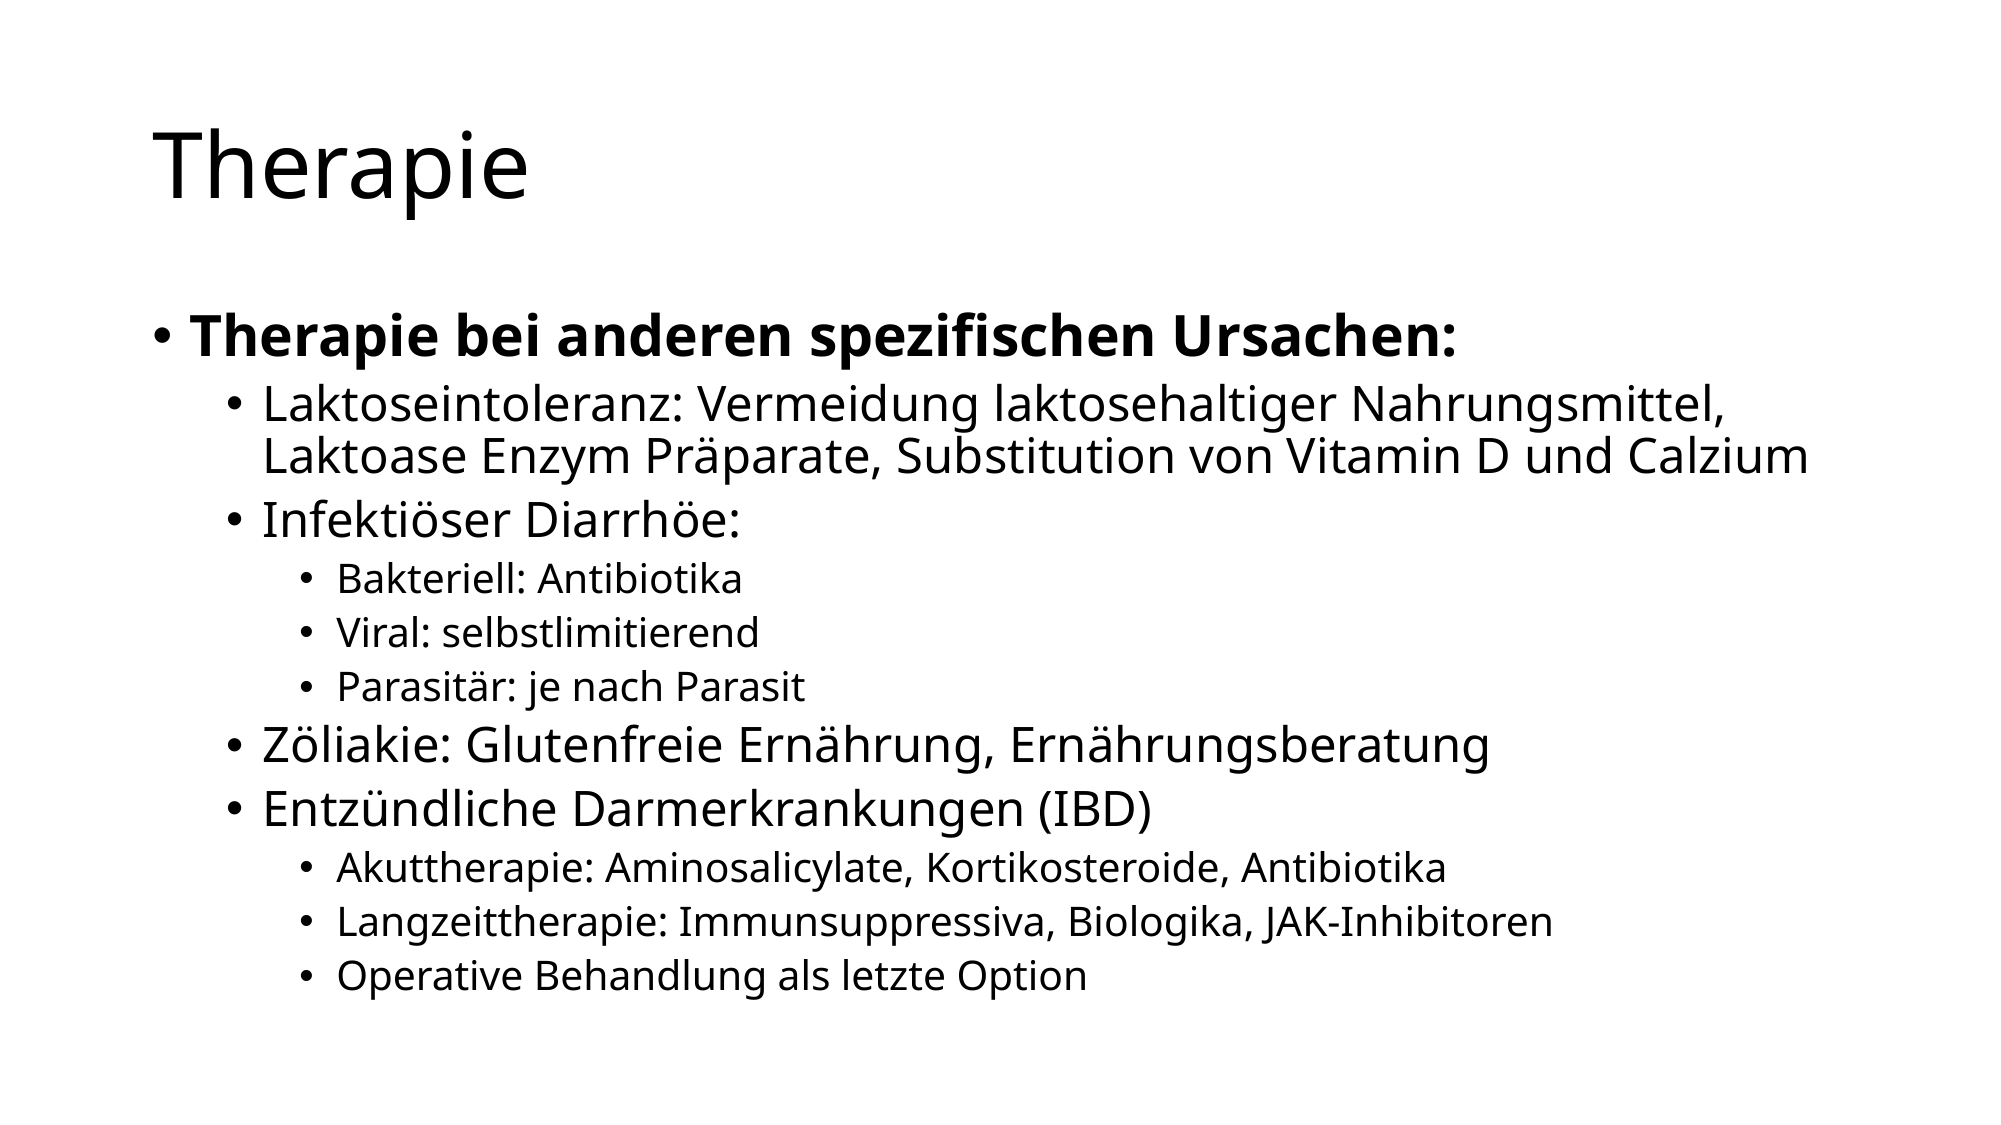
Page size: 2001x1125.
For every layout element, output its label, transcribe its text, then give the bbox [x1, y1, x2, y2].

list Therapie bei anderen spezifischen Ursachen: Laktoseintoleranz: Vermeidung laktosehaltiger Nahrungsmittel, Laktoase Enzym Präparate, Substitution von Vitamin D und Calzium Infektiöser Diarrhöe: Bakteriell: Antibiotika Viral: selbstlimitierend Parasitär: je nach Parasit Zöliakie: Glutenfreie Ernährung, Ernährungsberatung Entzündliche Darmerkrankungen (IBD) Akuttherapie: Aminosalicylate, Kortikosteroide, Antibiotika Langzeittherapie: Immunsuppressiva, Biologika, JAK-Inhibitoren Operative Behandlung als letzte Option [137, 299, 1863, 1014]
title Therapie [137, 59, 1863, 278]
